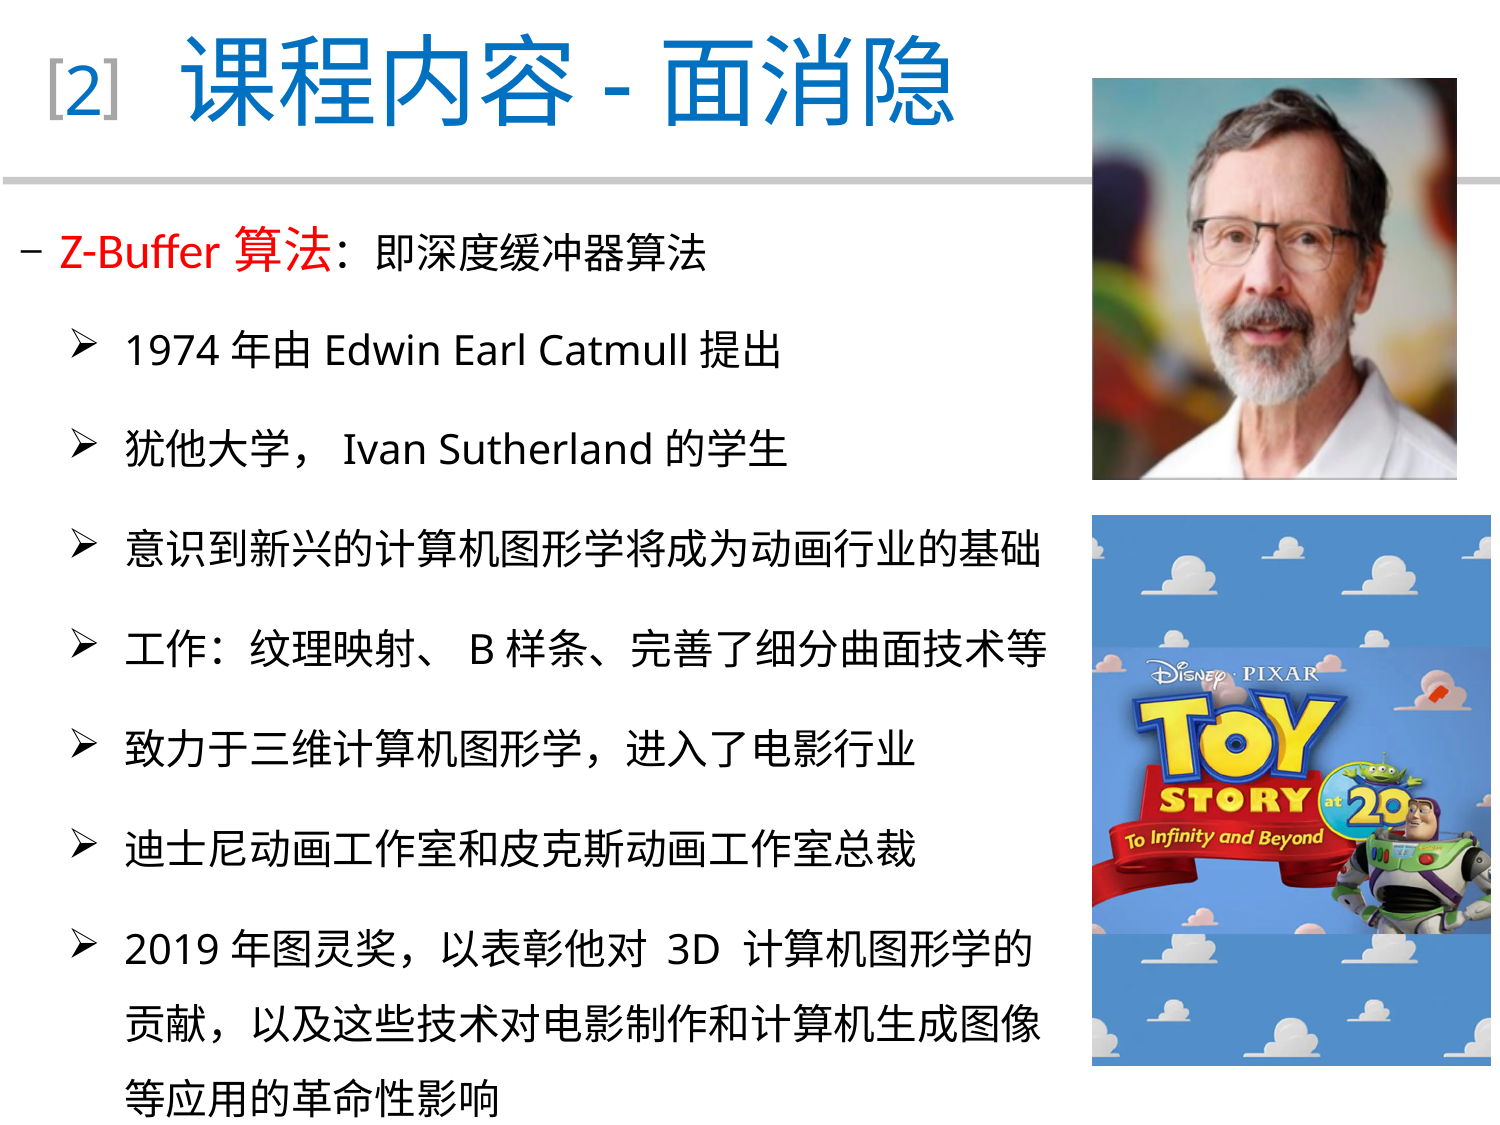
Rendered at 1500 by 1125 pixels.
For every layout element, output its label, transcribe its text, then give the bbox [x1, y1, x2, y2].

text_box [1461, 175, 1500, 186]
list Z-Buffer算法：即深度缓冲器算法 [5, 196, 1493, 903]
text_box 课程内容-面消隐 [117, 11, 1019, 147]
text_box [49, 58, 63, 121]
picture [1092, 514, 1491, 1066]
text_box 2 [49, 41, 117, 137]
text_box 1974年由Edwin Earl Catmull提出 犹他大学，Ivan Sutherland的学生 意识到新兴的计算机图形学将成为动画行业的基础 工作：纹理映射、B样条、完善了细分曲面技术等 致力于三维计算机图形学，进入了电影行业 迪士尼动画工作室和皮克斯动画工作室总裁 2019年图灵奖，以表彰他对 3D 计算机图形学的贡献，以及这些技术对电影制作和计算机生成图像等应用的革命性影响 [53, 290, 1083, 1125]
text_box [1, 175, 1087, 186]
picture [1092, 77, 1457, 480]
text_box [103, 58, 117, 121]
